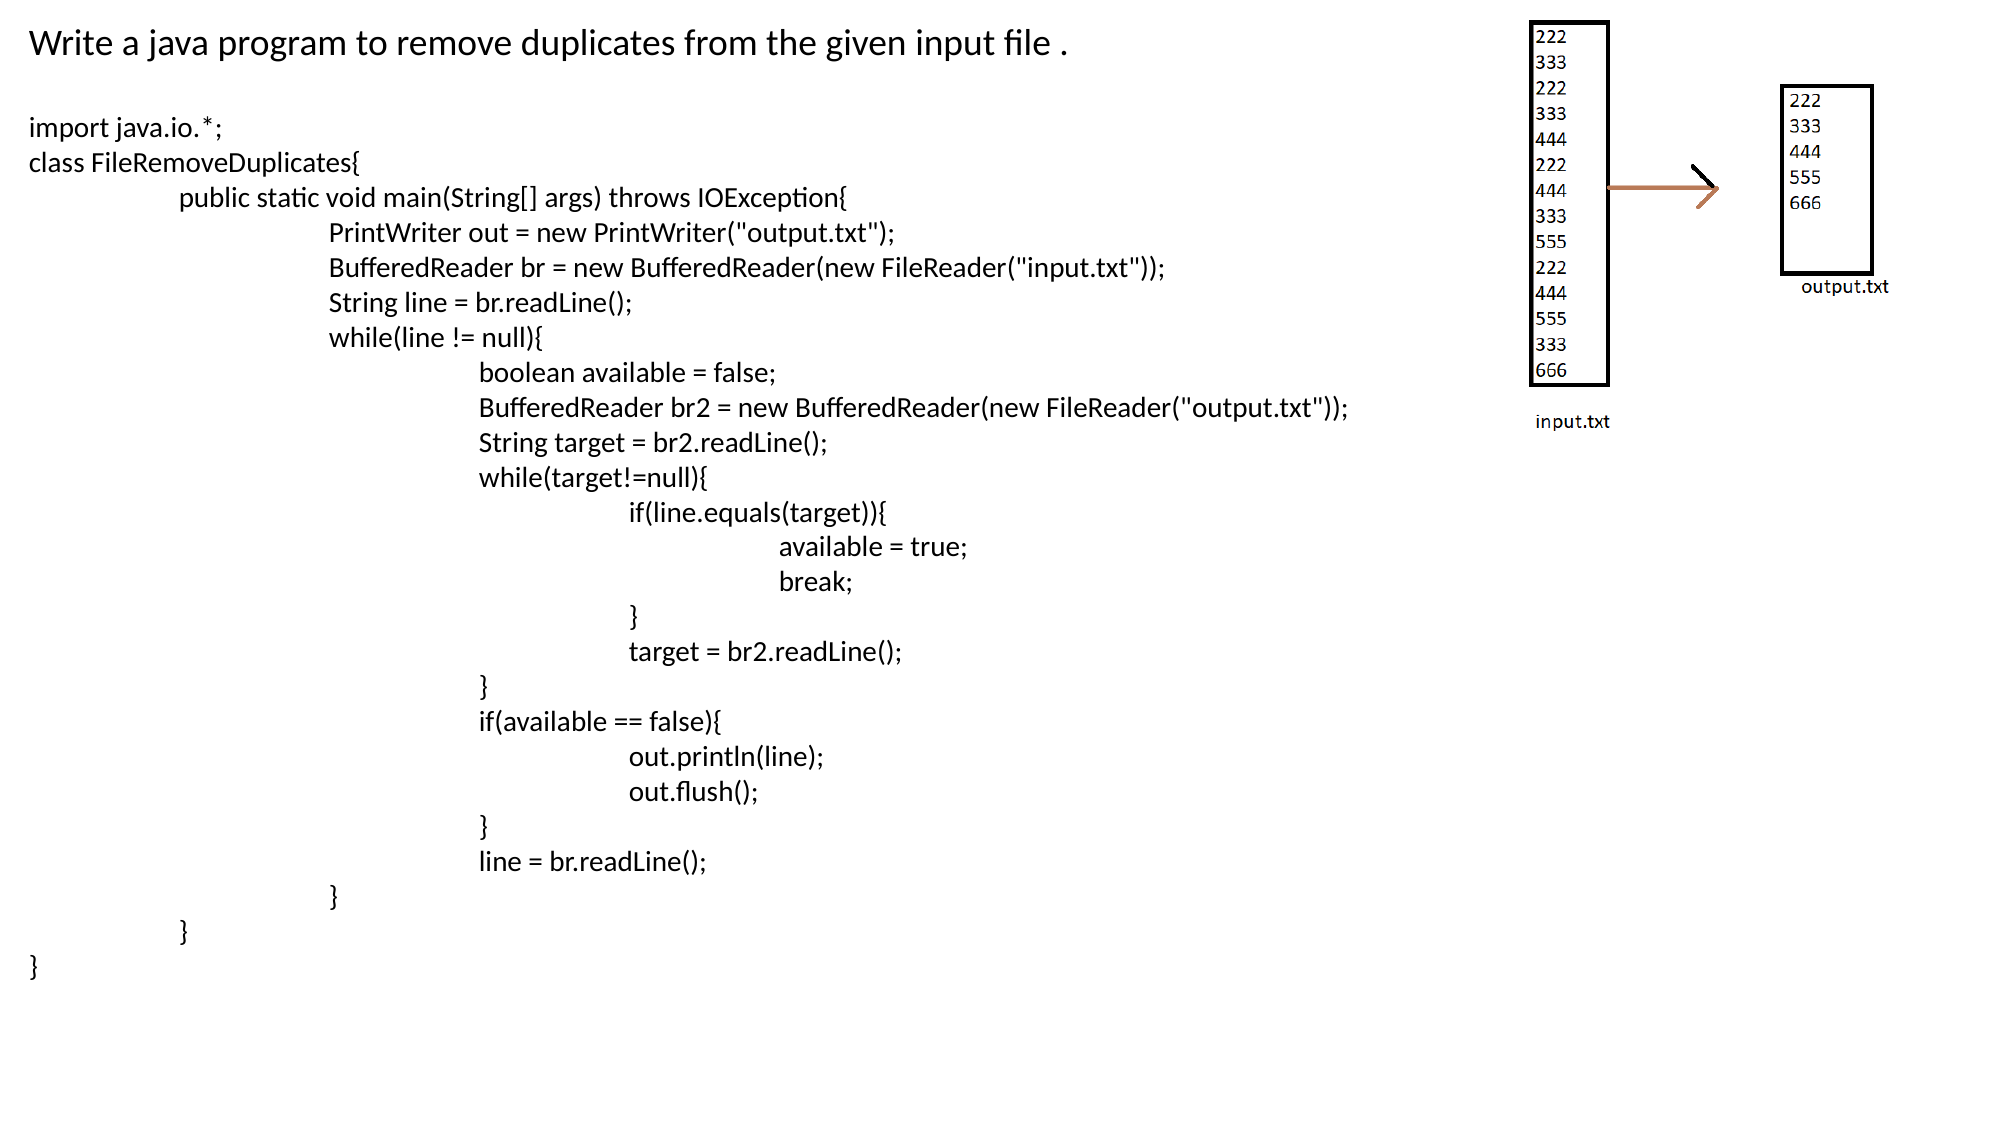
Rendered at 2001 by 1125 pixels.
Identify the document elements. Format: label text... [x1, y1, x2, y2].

picture [1503, 10, 1986, 446]
text_box Write a java program to remove duplicates from the given input file . import java.io.*; class FileRemoveDuplicates{ public static void main(String[] args) throws IOException{ PrintWriter out = new PrintWriter("output.txt"); BufferedReader br = new BufferedReader(new FileReader("input.txt")); String line = br.readLine(); while(line != null){ boolean available = false; BufferedReader br2 = new BufferedReader(new FileReader("output.txt")); String target = br2.readLine(); while(target!=null){ if(line.equals(target)){ available = true; break; } target = br2.readLine(); } if(available == false){ out.println(line); out.flush(); } line = br.readLine(); } } } [13, 10, 1986, 1070]
